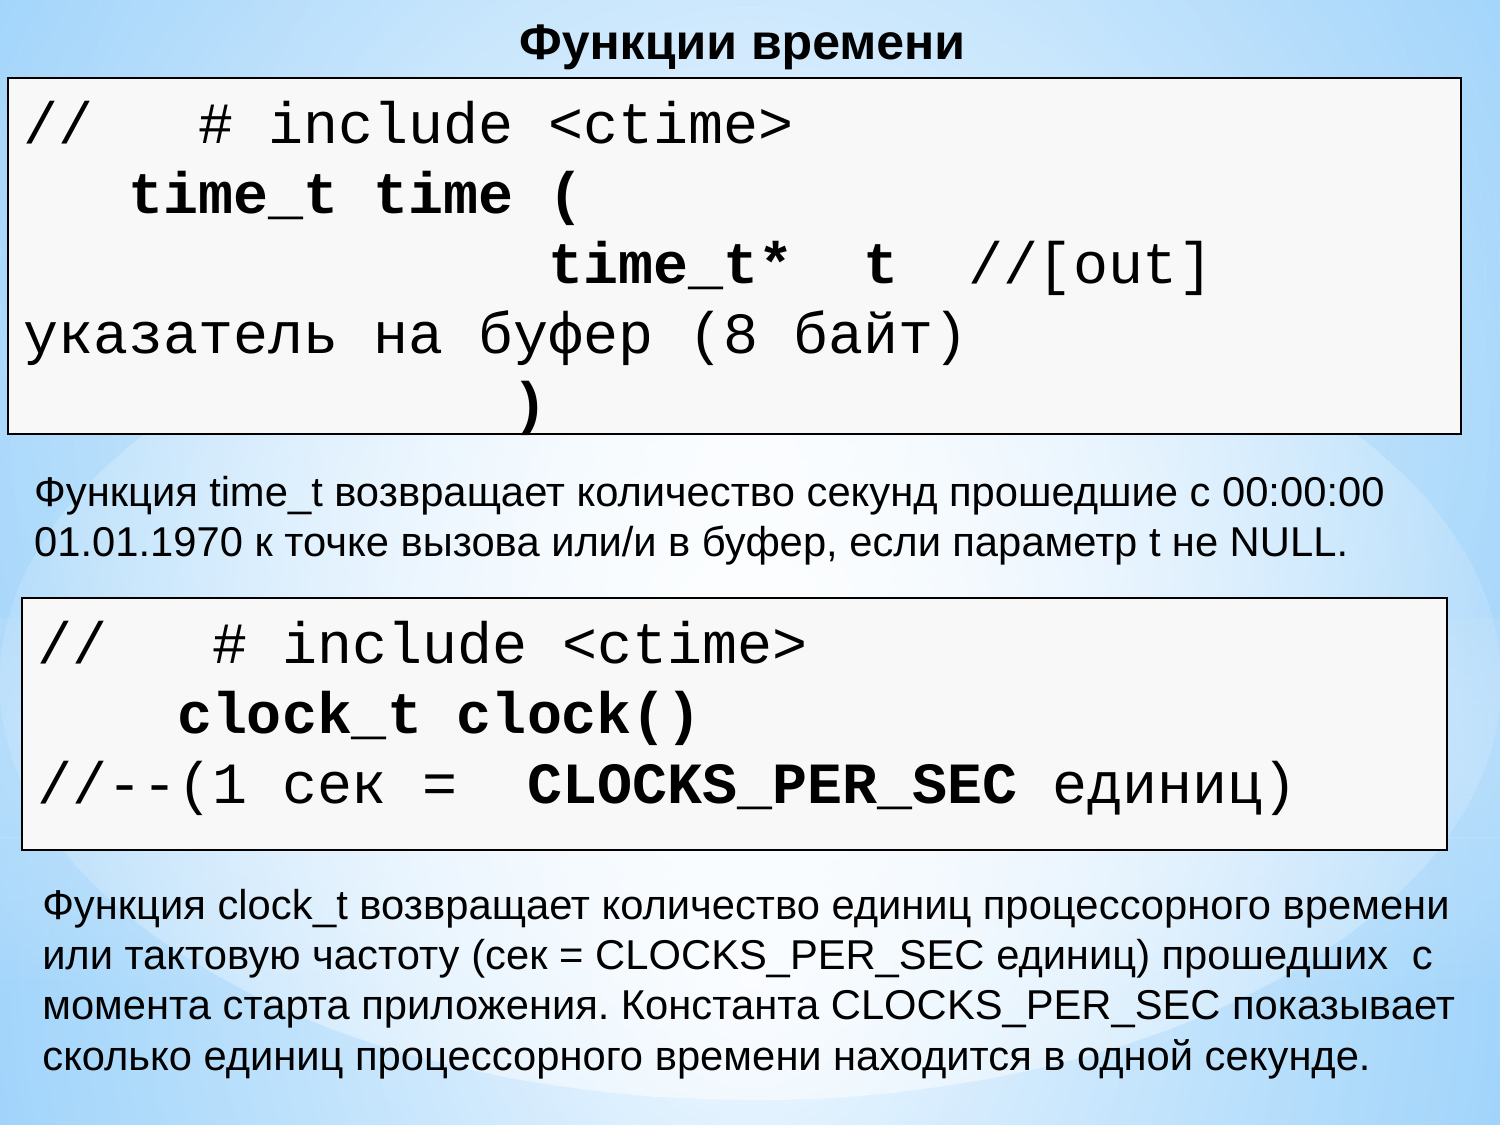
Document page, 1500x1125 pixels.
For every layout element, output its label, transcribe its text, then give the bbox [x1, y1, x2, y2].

text_box Функции времени [503, 2, 981, 122]
text_box // # include <ctime> time_t time ( time_t* t //[out] указатель на буфер (8 байт) ) [8, 78, 1461, 435]
text_box Функция clock_t возвращает количество единиц процессорного времени или тактовую частоту (сек = CLOCKS_PER_SEC единиц) прошедших с момента старта приложения. Константа CLOCKS_PER_SEC показывает сколько единиц процессорного времени находится в одной секунде. [27, 870, 1482, 1086]
text_box Функция time_t возвращает количество секунд прошедшие с 00:00:00 01.01.1970 к точке вызова или/и в буфер, если параметр t не NULL. [19, 456, 1424, 617]
text_box // # include <ctime> clock_t clock() //--(1 сек = CLOCKS_PER_SEC единиц) [22, 597, 1447, 850]
